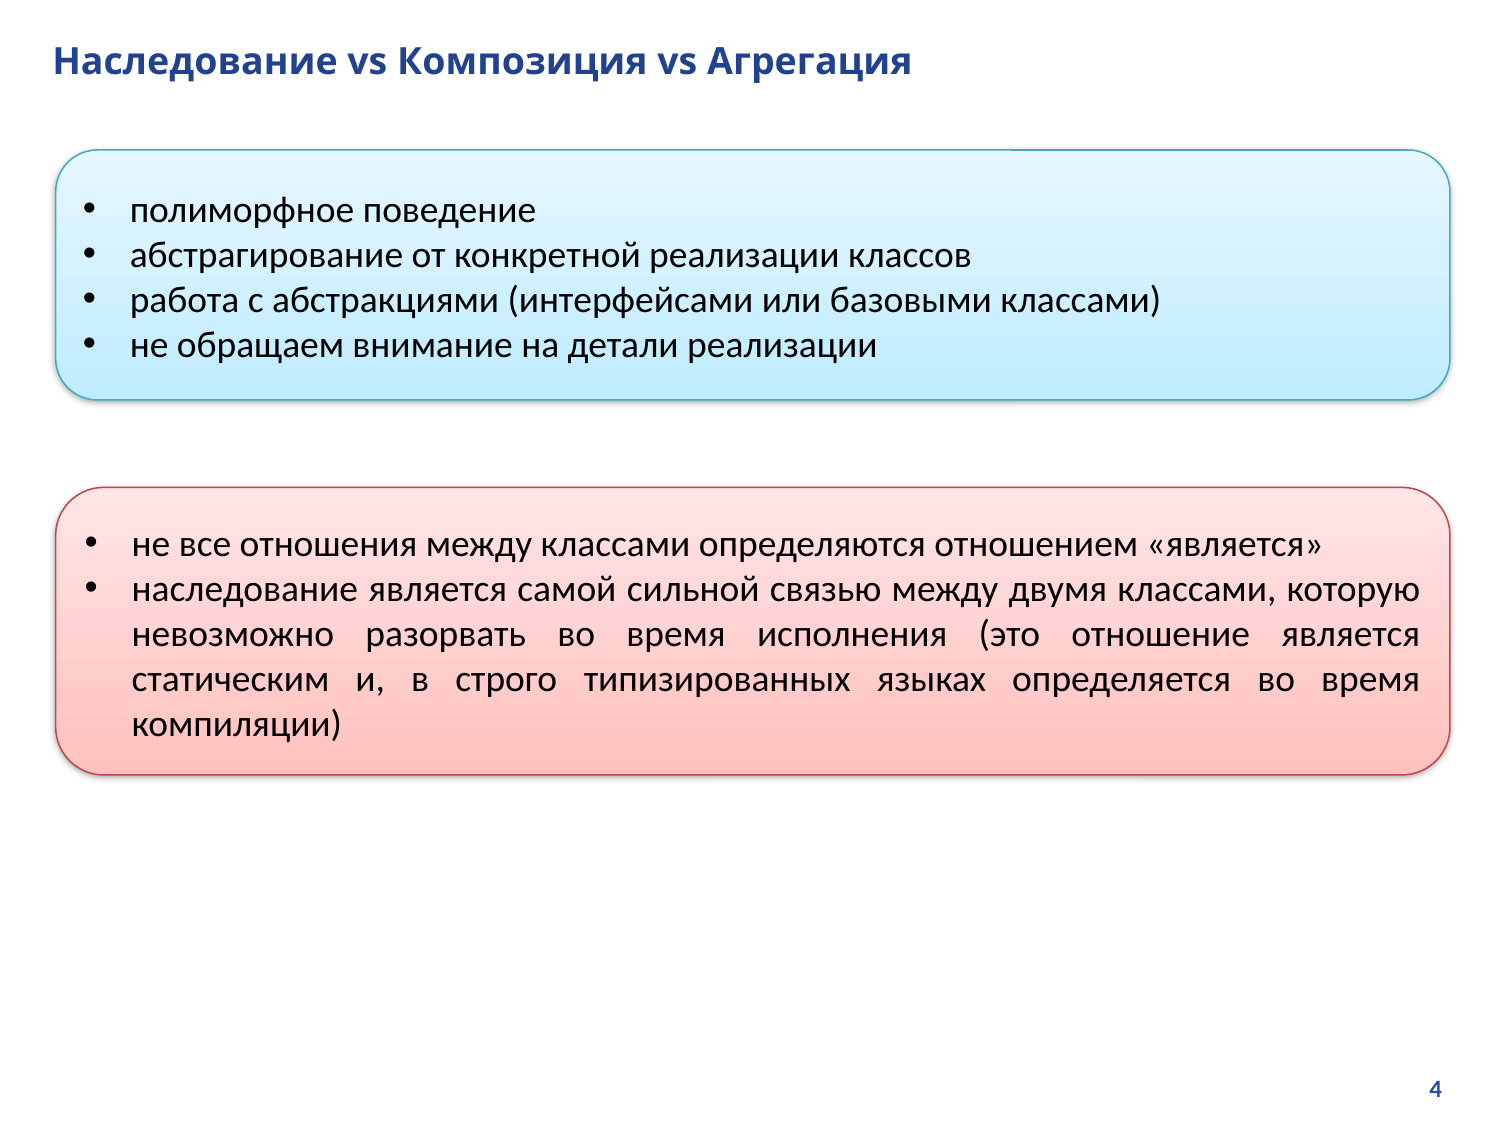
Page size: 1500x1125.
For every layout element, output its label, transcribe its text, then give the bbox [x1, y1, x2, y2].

text_box не все отношения между классами определяются отношением «является» наследование является самой сильной связью между двумя классами, которую невозможно разорвать во время исполнения (это отношение является статическим и, в строго типизированных языках определяется во время компиляции) [54, 486, 1451, 776]
title Наследование vs Композиция vs Агрегация [36, 29, 1469, 90]
text_box полиморфное поведение абстрагирование от конкретной реализации классов работа с абстракциями (интерфейсами или базовыми классами) не обращаем внимание на детали реализации [54, 149, 1451, 401]
